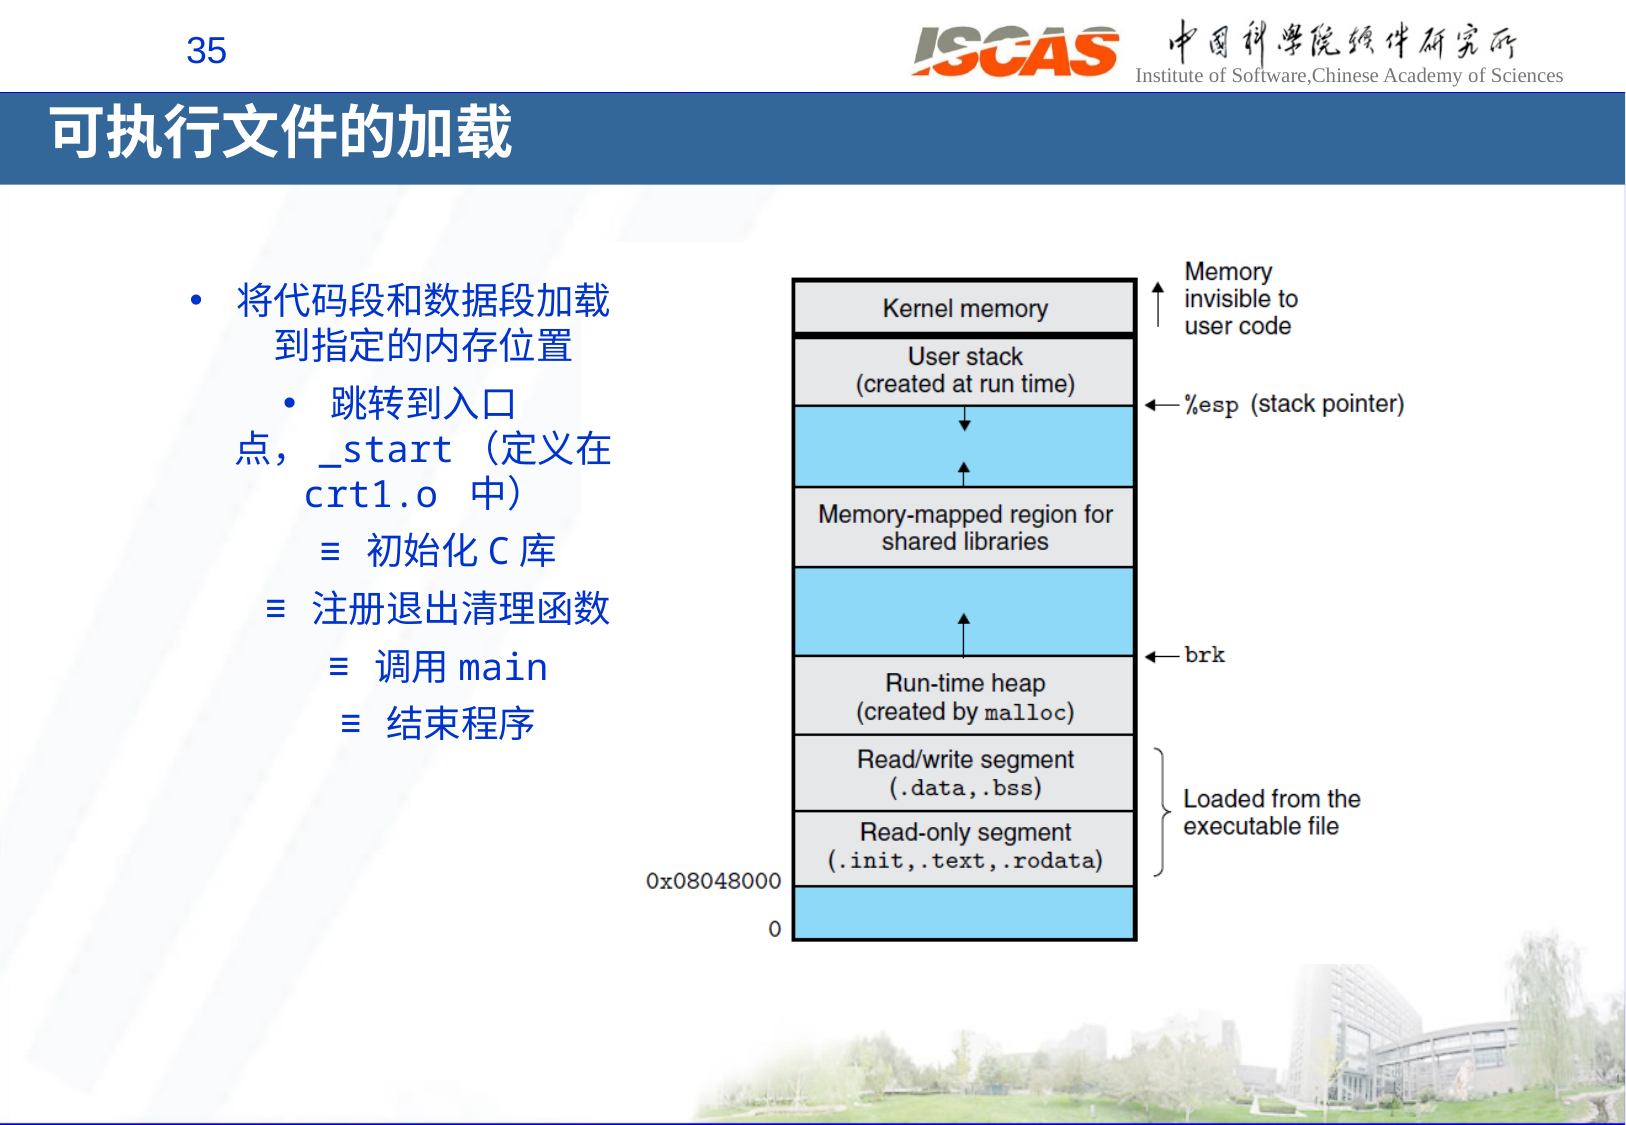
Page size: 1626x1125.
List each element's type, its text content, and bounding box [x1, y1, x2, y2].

picture [907, 18, 1132, 87]
text_box 将代码段和数据段加载到指定的内存位置 跳转到入口点，_start（定义在 crt1.o 中） 初始化C库 注册退出清理函数 调用main 结束程序 [165, 270, 575, 753]
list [581, 241, 1437, 965]
title 可执行文件的加载 [0, 93, 1625, 185]
picture [1166, 15, 1519, 71]
picture [0, 92, 1626, 1125]
text_box 35 [62, 18, 351, 94]
